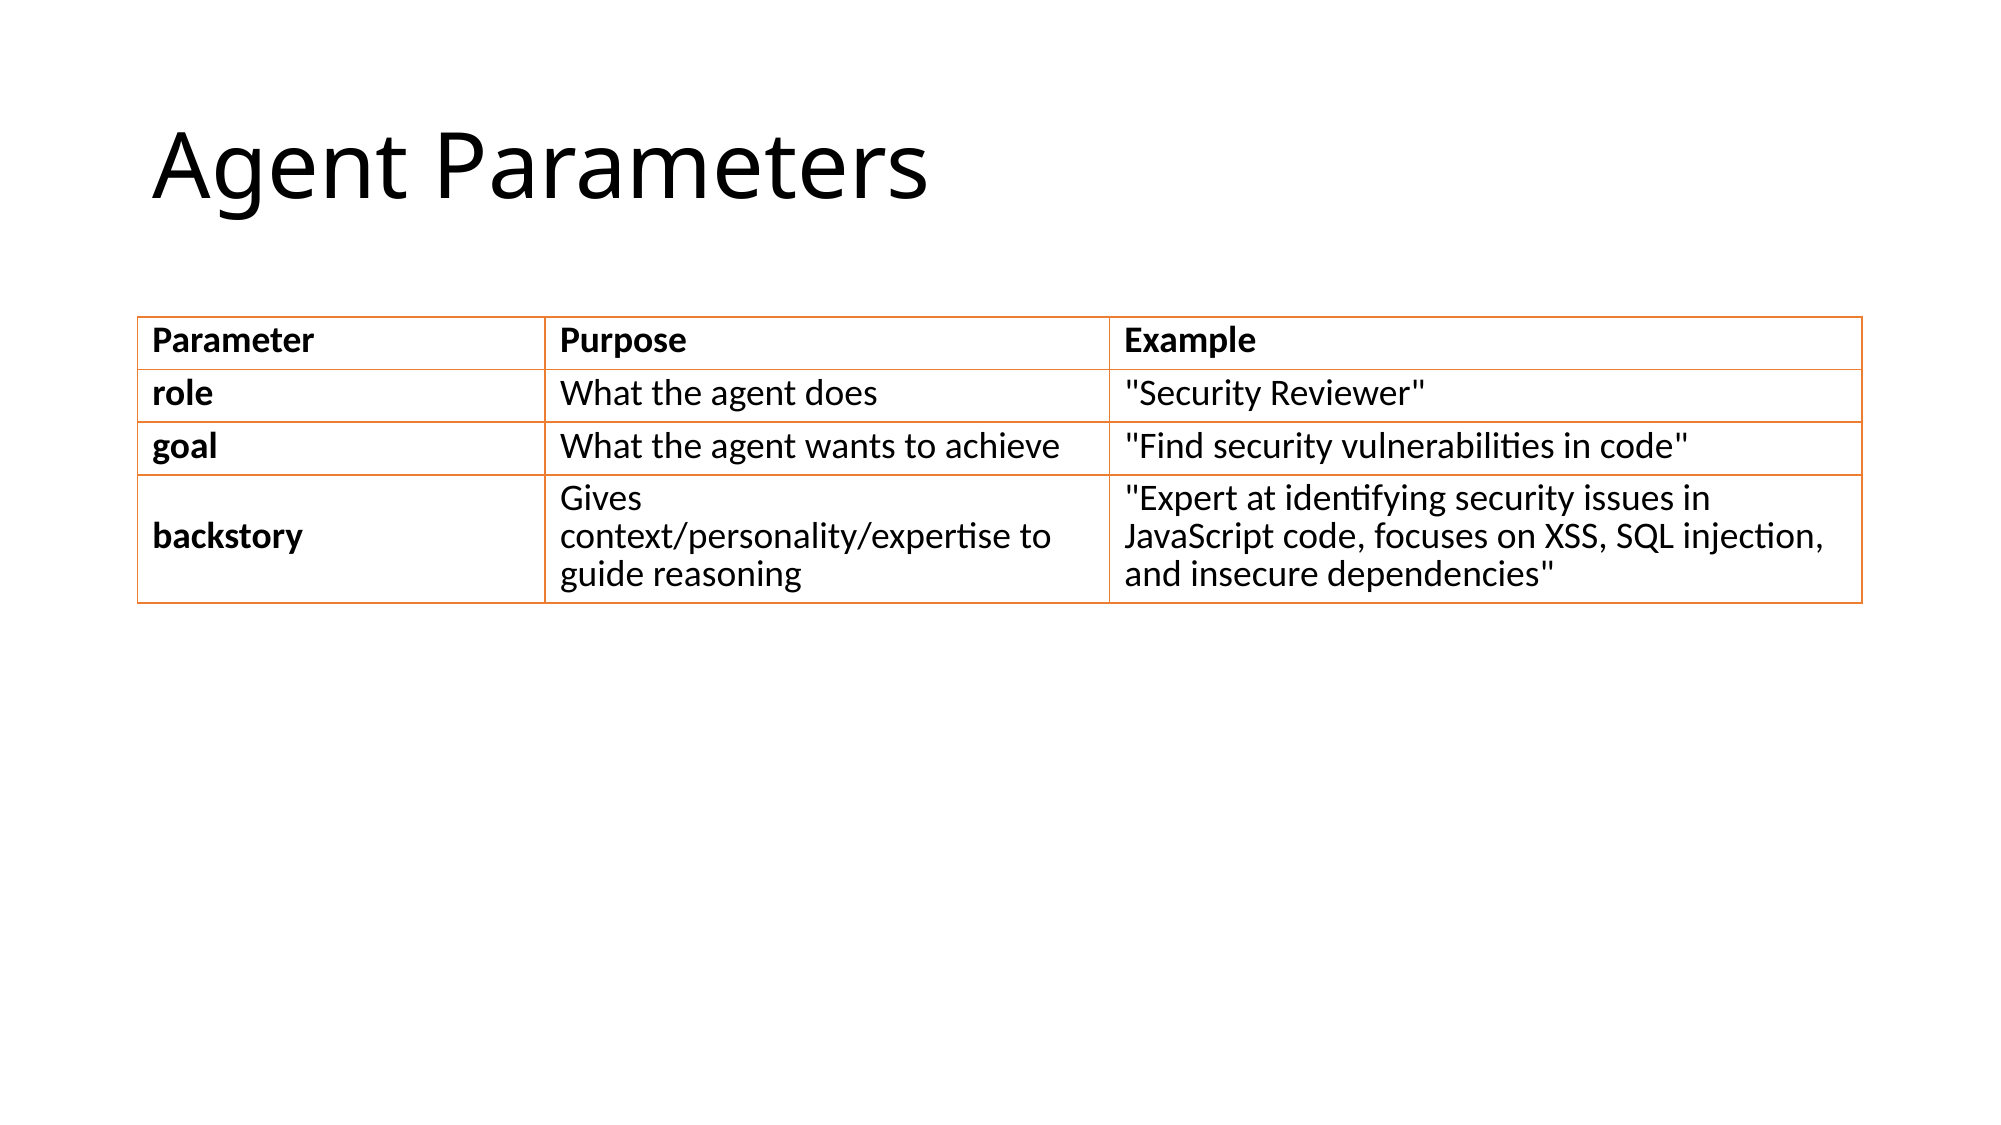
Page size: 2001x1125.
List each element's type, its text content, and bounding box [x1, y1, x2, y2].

table_header Parameter [138, 318, 544, 369]
table_cell "Security Reviewer" [1110, 370, 1861, 421]
table_cell Gives context/personality/expertise to guide reasoning [546, 476, 1109, 602]
table_cell What the agent does [546, 370, 1109, 421]
table_header Example [1110, 318, 1861, 369]
table_header Purpose [546, 318, 1109, 369]
table_cell goal [138, 423, 544, 474]
table_cell "Find security vulnerabilities in code" [1110, 423, 1861, 474]
title Agent Parameters [137, 59, 1863, 278]
table_cell What the agent wants to achieve [546, 423, 1109, 474]
table_cell backstory [138, 476, 544, 602]
table_cell "Expert at identifying security issues in JavaScript code, focuses on XSS, SQL injection, and insecure dependencies" [1110, 476, 1861, 602]
table_cell role [138, 370, 544, 421]
